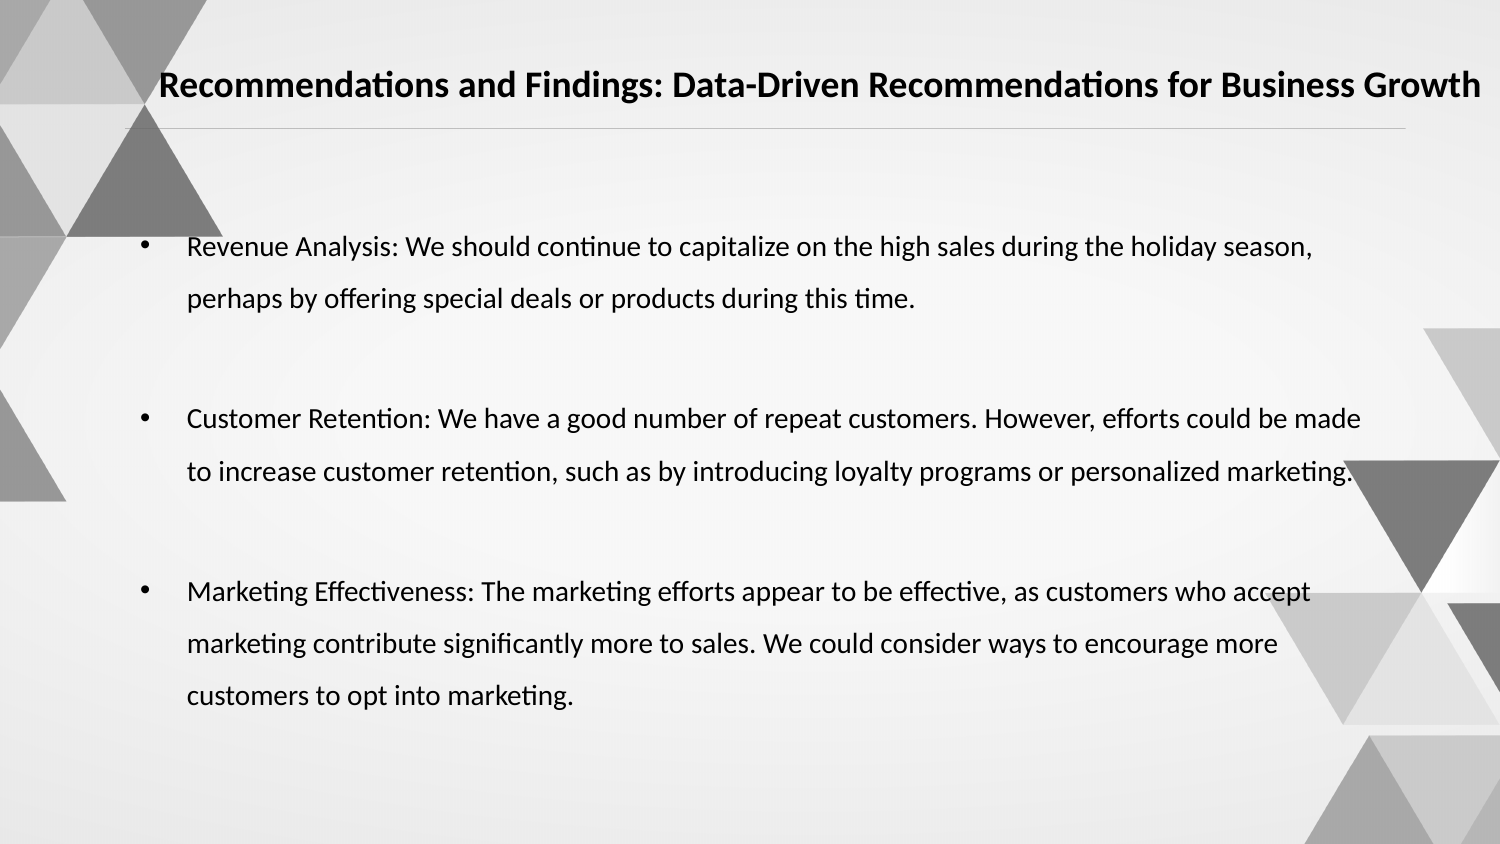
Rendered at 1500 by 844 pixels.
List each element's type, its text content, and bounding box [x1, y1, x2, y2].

text_box Revenue Analysis: We should continue to capitalize on the high sales during the holiday season, perhaps by offering special deals or products during this time. Customer Retention: We have a good number of repeat customers. However, efforts could be made to increase customer retention, such as by introducing loyalty programs or personalized marketing. Marketing Effectiveness: The marketing efforts appear to be effective, as customers who accept marketing contribute significantly more to sales. We could consider ways to encourage more customers to opt into marketing. [125, 202, 1391, 745]
picture [0, 0, 1500, 844]
text_box Recommendations and Findings: Data-Driven Recommendations for Business Growth [143, 37, 1500, 129]
